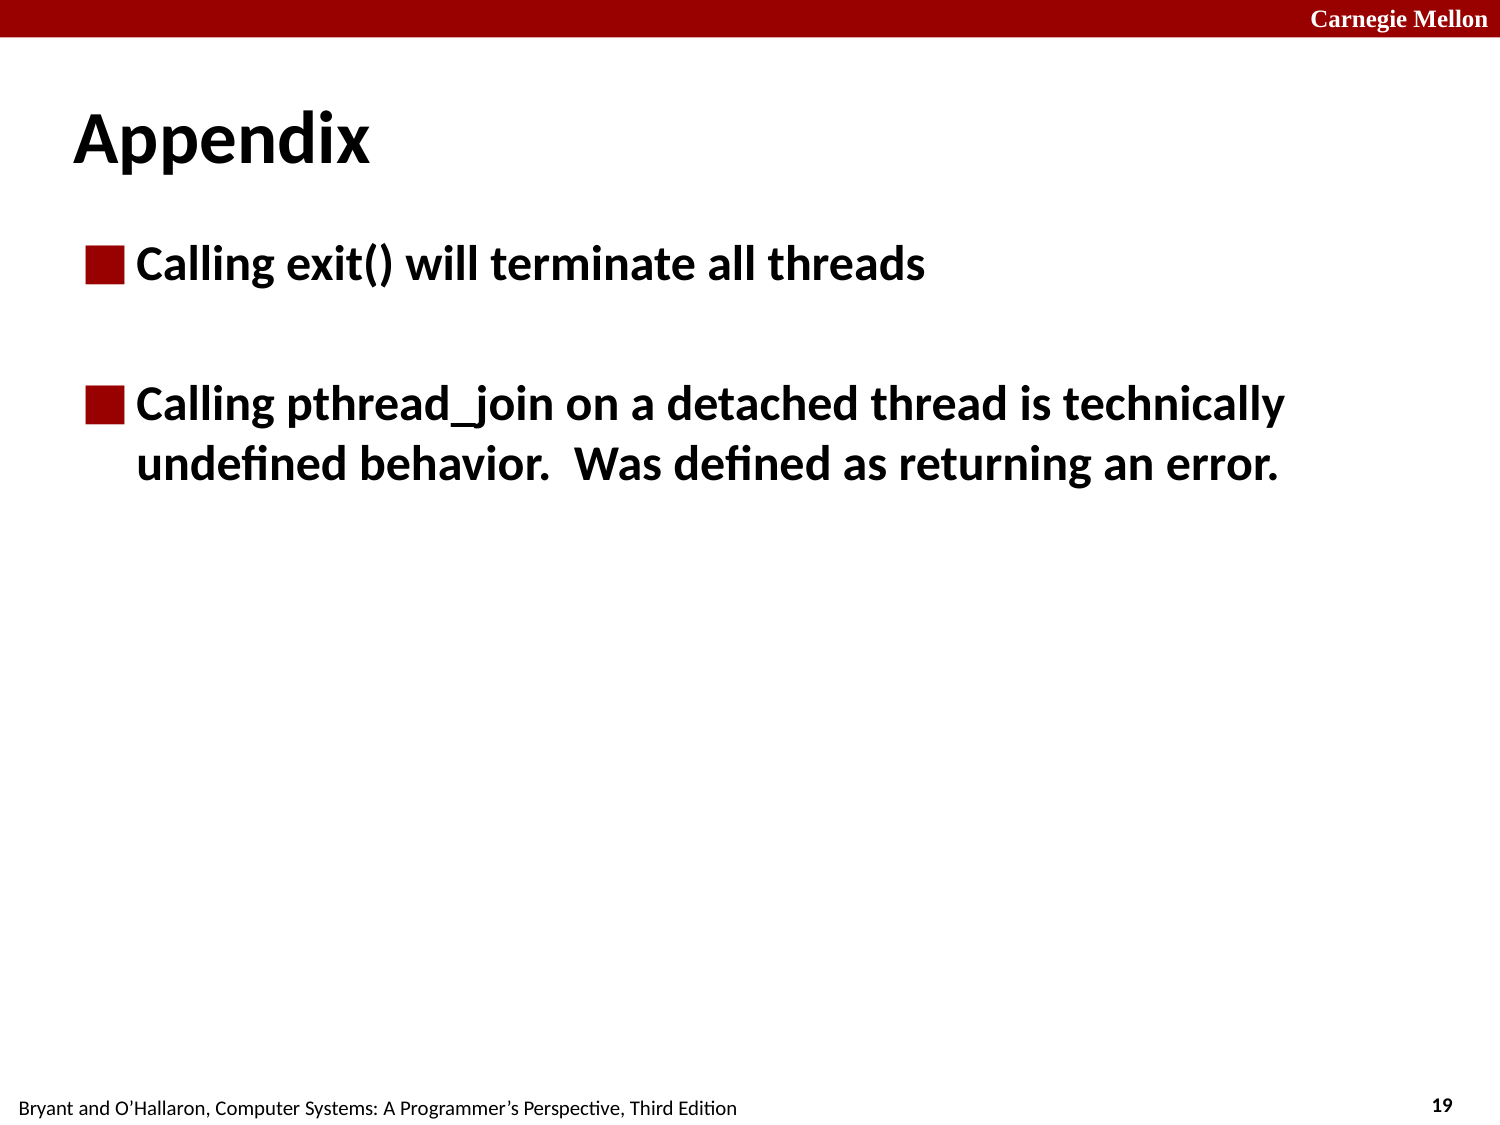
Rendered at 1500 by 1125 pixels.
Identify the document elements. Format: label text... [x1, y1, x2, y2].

text_box Calling exit() will terminate all threads Calling pthread_join on a detached thread is technically undefined behavior. Was defined as returning an error. [65, 223, 1361, 1039]
text_box Appendix [58, 71, 1304, 197]
